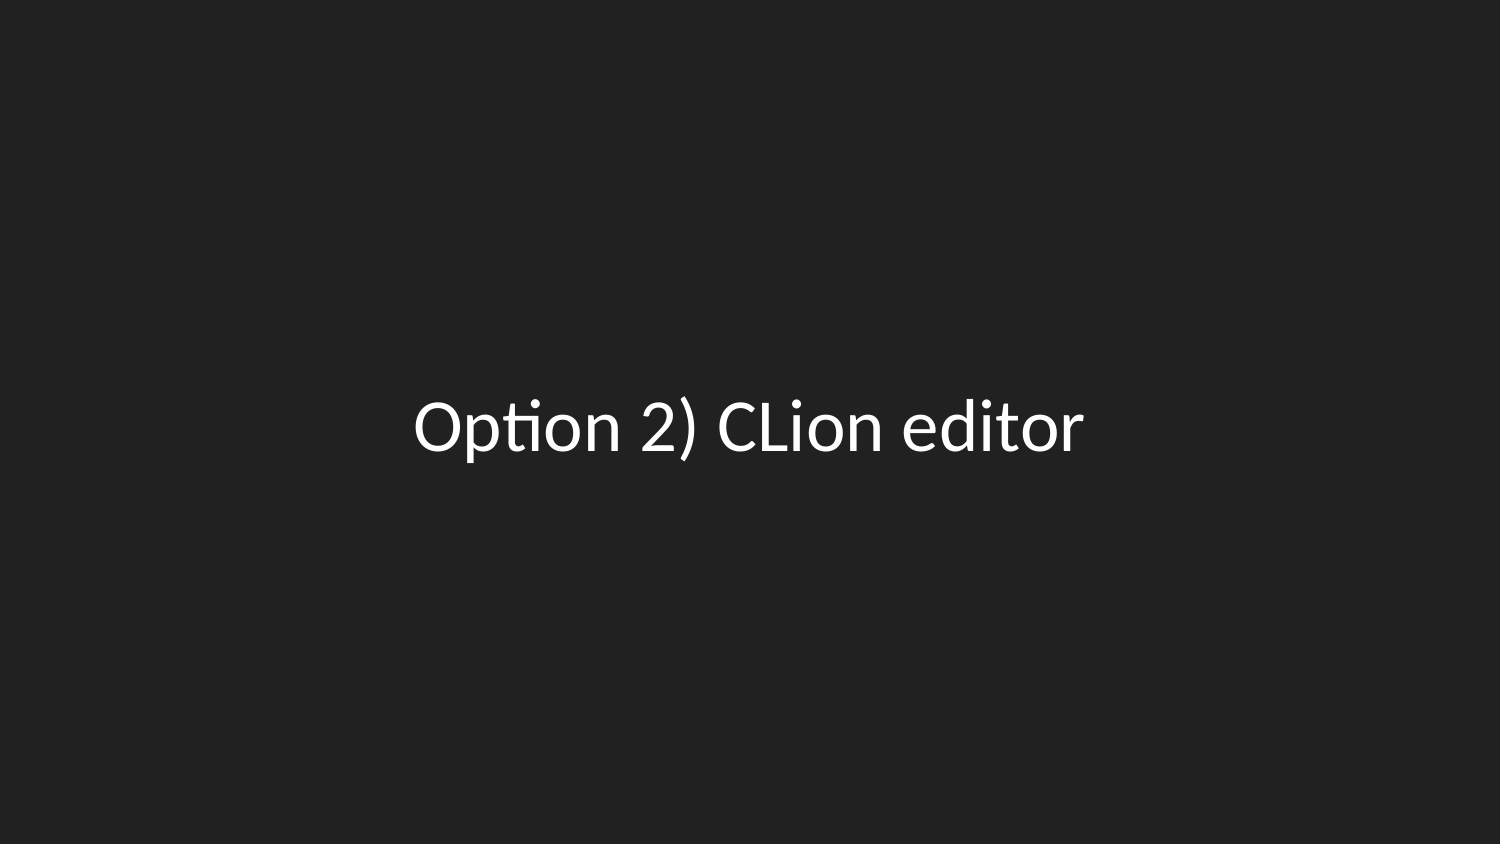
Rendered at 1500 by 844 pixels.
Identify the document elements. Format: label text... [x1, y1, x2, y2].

title Option 2) CLion editor [51, 352, 1449, 491]
